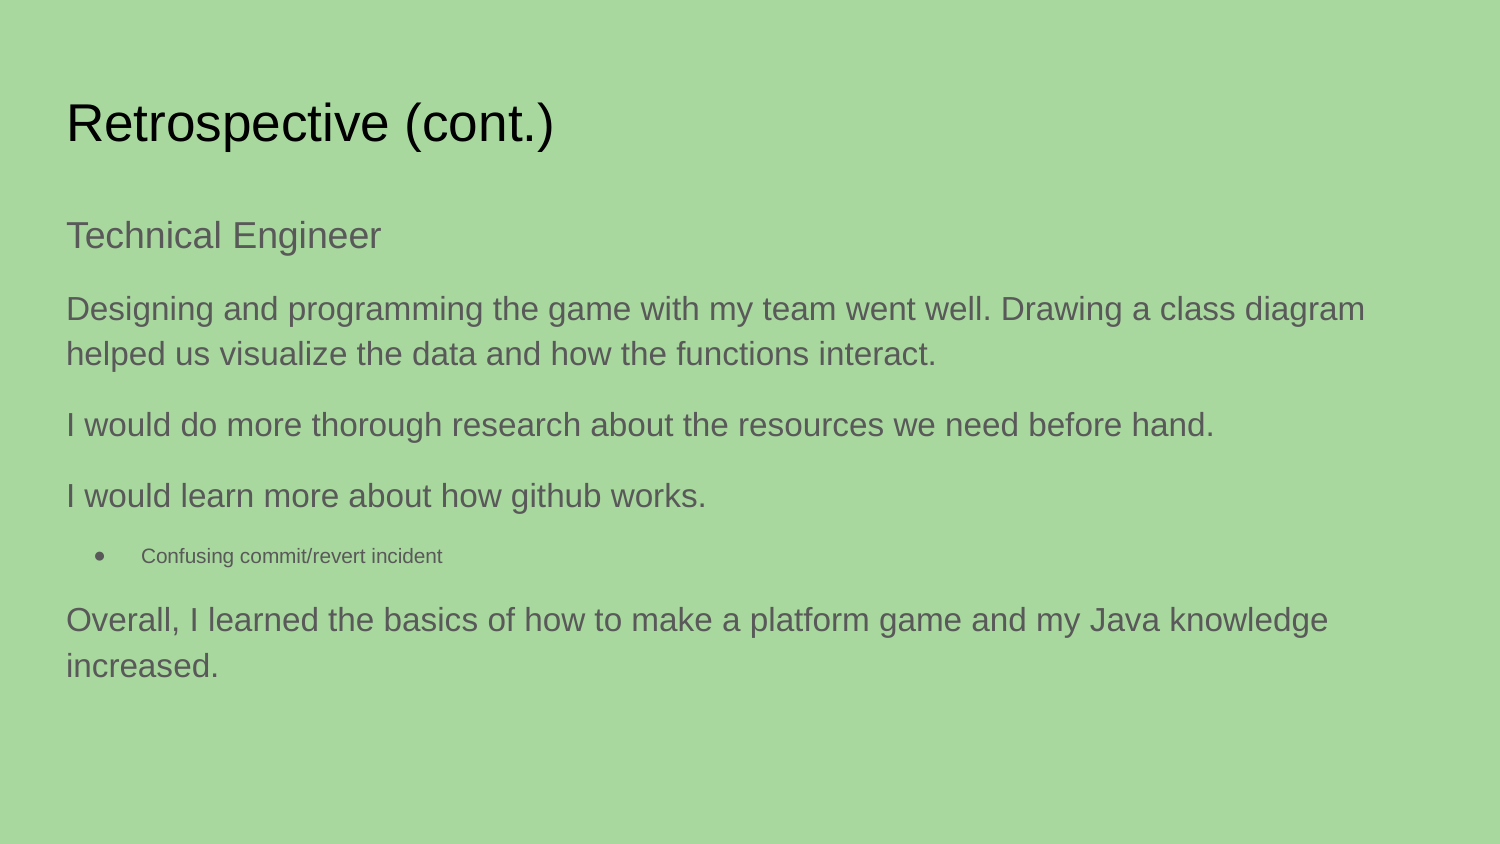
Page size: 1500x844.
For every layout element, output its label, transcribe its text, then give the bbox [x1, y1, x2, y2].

title Retrospective (cont.) [51, 72, 1449, 167]
list Technical Engineer Designing and programming the game with my team went well. Drawing a class diagram helped us visualize the data and how the functions interact. I would do more thorough research about the resources we need before hand. I would learn more about how github works. Confusing commit/revert incident Overall, I learned the basics of how to make a platform game and my Java knowledge increased. [51, 189, 1449, 797]
